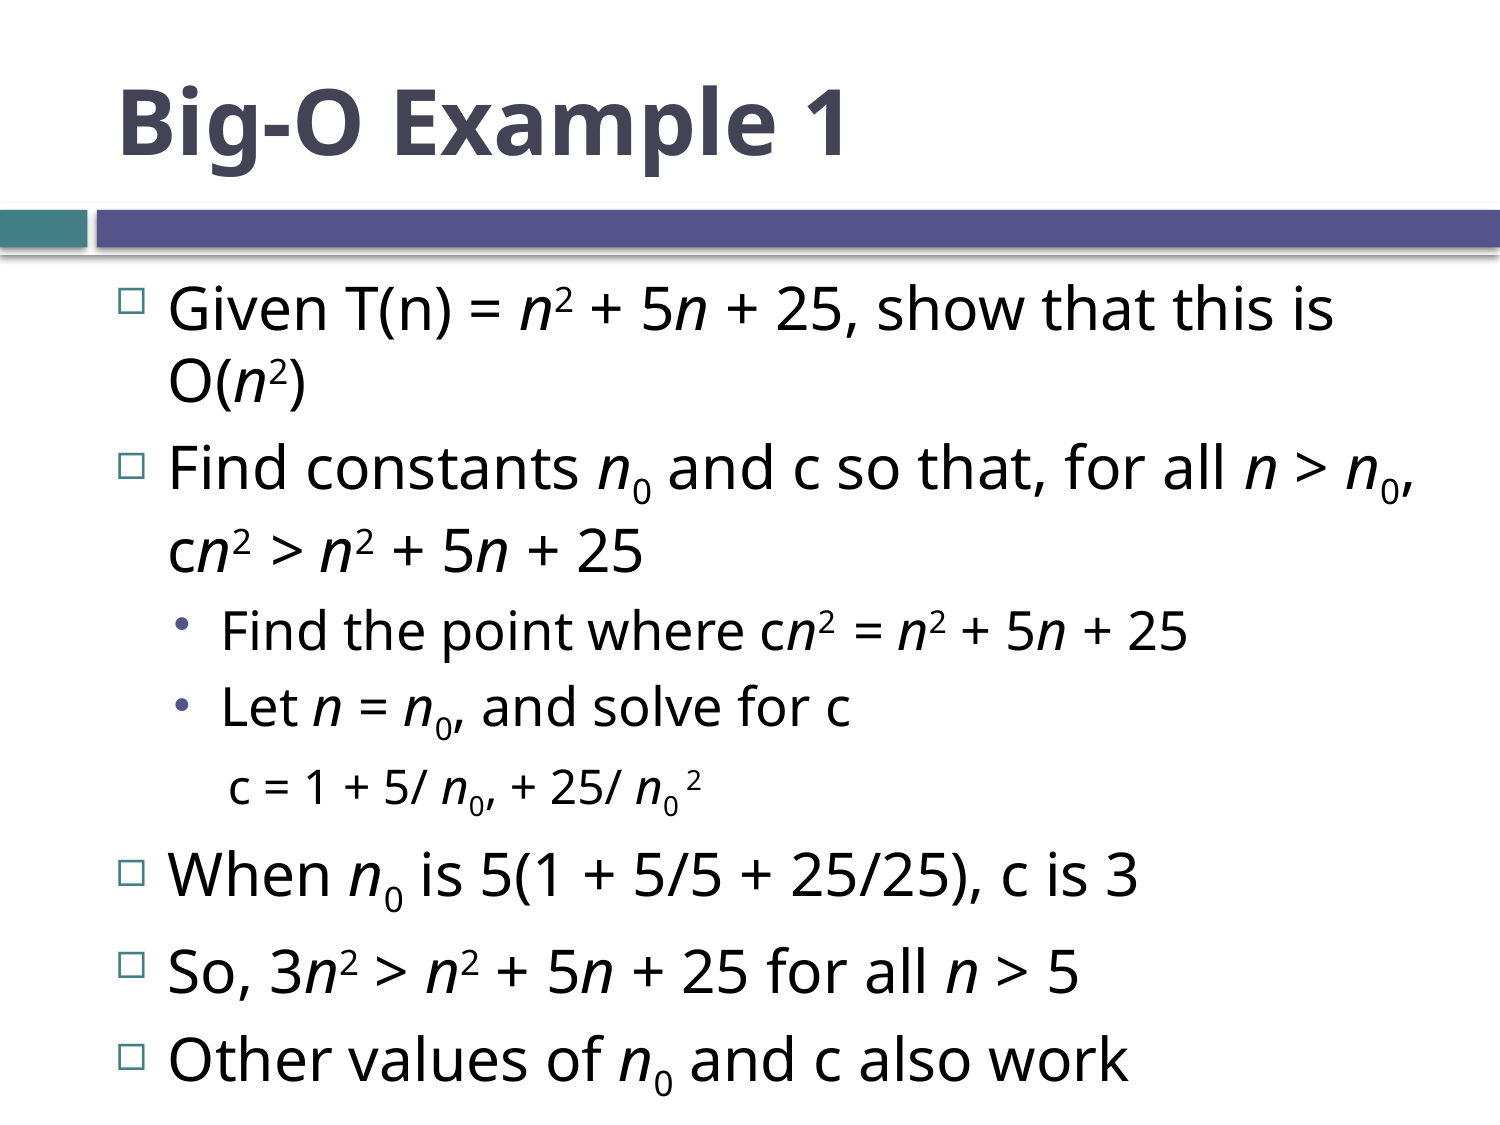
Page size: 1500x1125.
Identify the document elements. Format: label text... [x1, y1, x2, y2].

title Big-O Example 1 [100, 37, 1439, 201]
list Given T(n) = n2 + 5n + 25, show that this is O(n2) Find constants n0 and c so that, for all n > n0, cn2 > n2 + 5n + 25 Find the point where cn2 = n2 + 5n + 25 Let n = n0, and solve for c c = 1 + 5/ n0, + 25/ n0 2 When n0 is 5(1 + 5/5 + 25/25), c is 3 So, 3n2 > n2 + 5n + 25 for all n > 5 Other values of n0 and c also work [100, 262, 1439, 1001]
